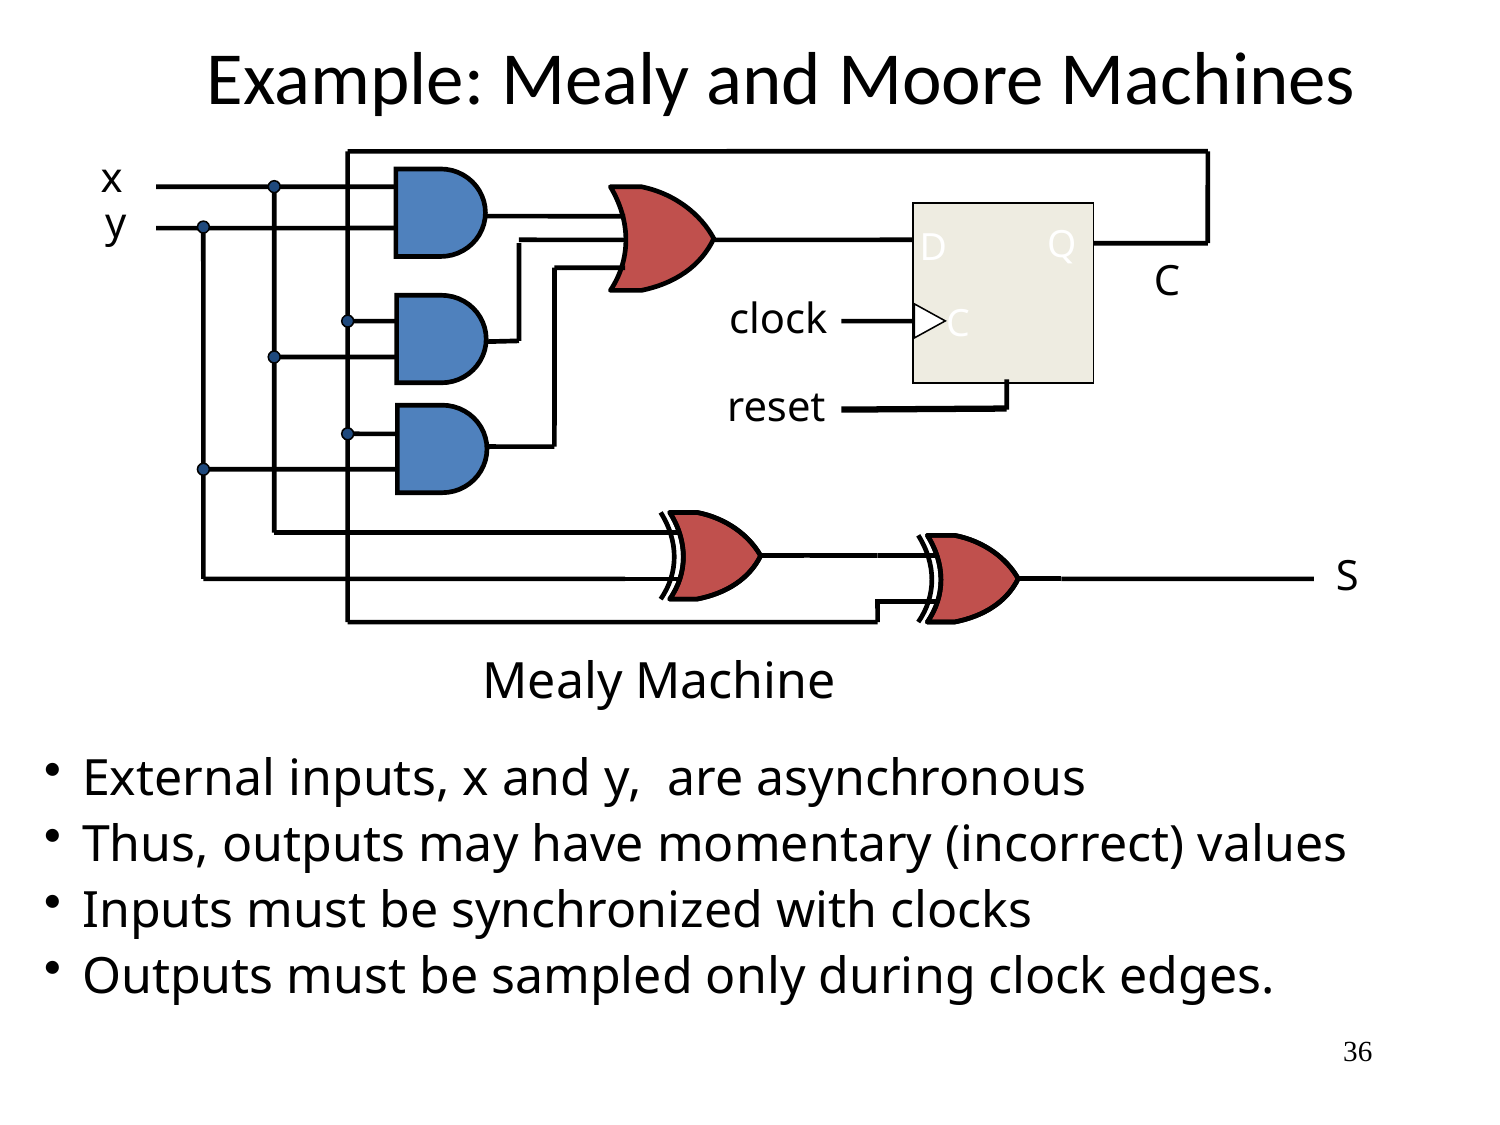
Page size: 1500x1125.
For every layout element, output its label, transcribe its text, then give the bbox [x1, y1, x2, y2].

text_box External inputs, x and y, are asynchronous Thus, outputs may have momentary (incorrect) values Inputs must be synchronized with clocks Outputs must be sampled only during clock edges. [29, 732, 1439, 1011]
text_box Mealy Machine [467, 641, 851, 716]
title Example: Mealy and Moore Machines [62, 0, 1500, 150]
text_box 36 [1074, 1024, 1388, 1100]
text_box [99, 151, 1363, 623]
